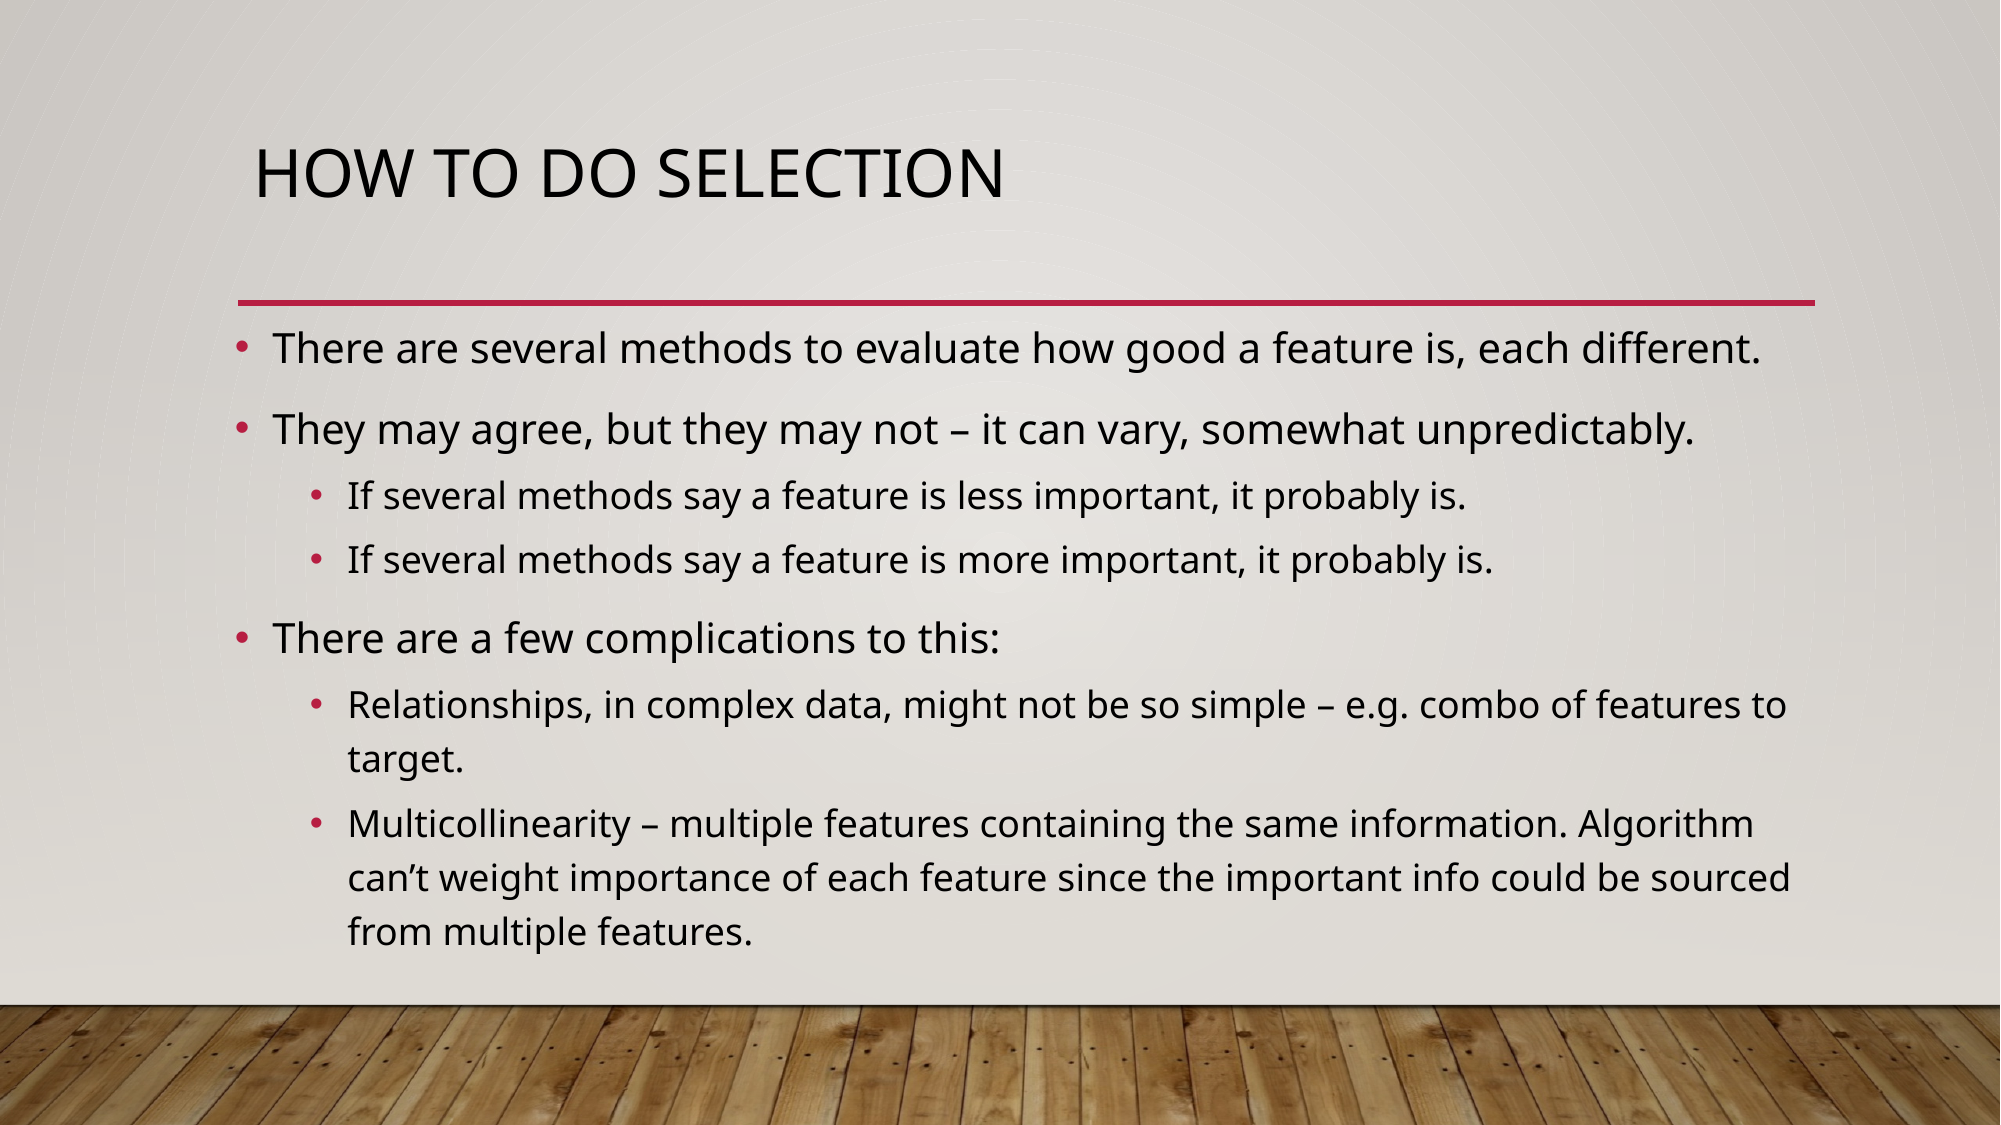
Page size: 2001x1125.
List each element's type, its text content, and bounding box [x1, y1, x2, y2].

title How to do Selection [238, 131, 1814, 304]
list There are several methods to evaluate how good a feature is, each different. They may agree, but they may not – it can vary, somewhat unpredictably. If several methods say a feature is less important, it probably is. If several methods say a feature is more important, it probably is. There are a few complications to this: Relationships, in complex data, might not be so simple – e.g. combo of features to target. Multicollinearity – multiple features containing the same information. Algorithm can’t weight importance of each feature since the important info could be sourced from multiple features. [220, 304, 1814, 980]
picture [0, 1005, 2000, 1125]
